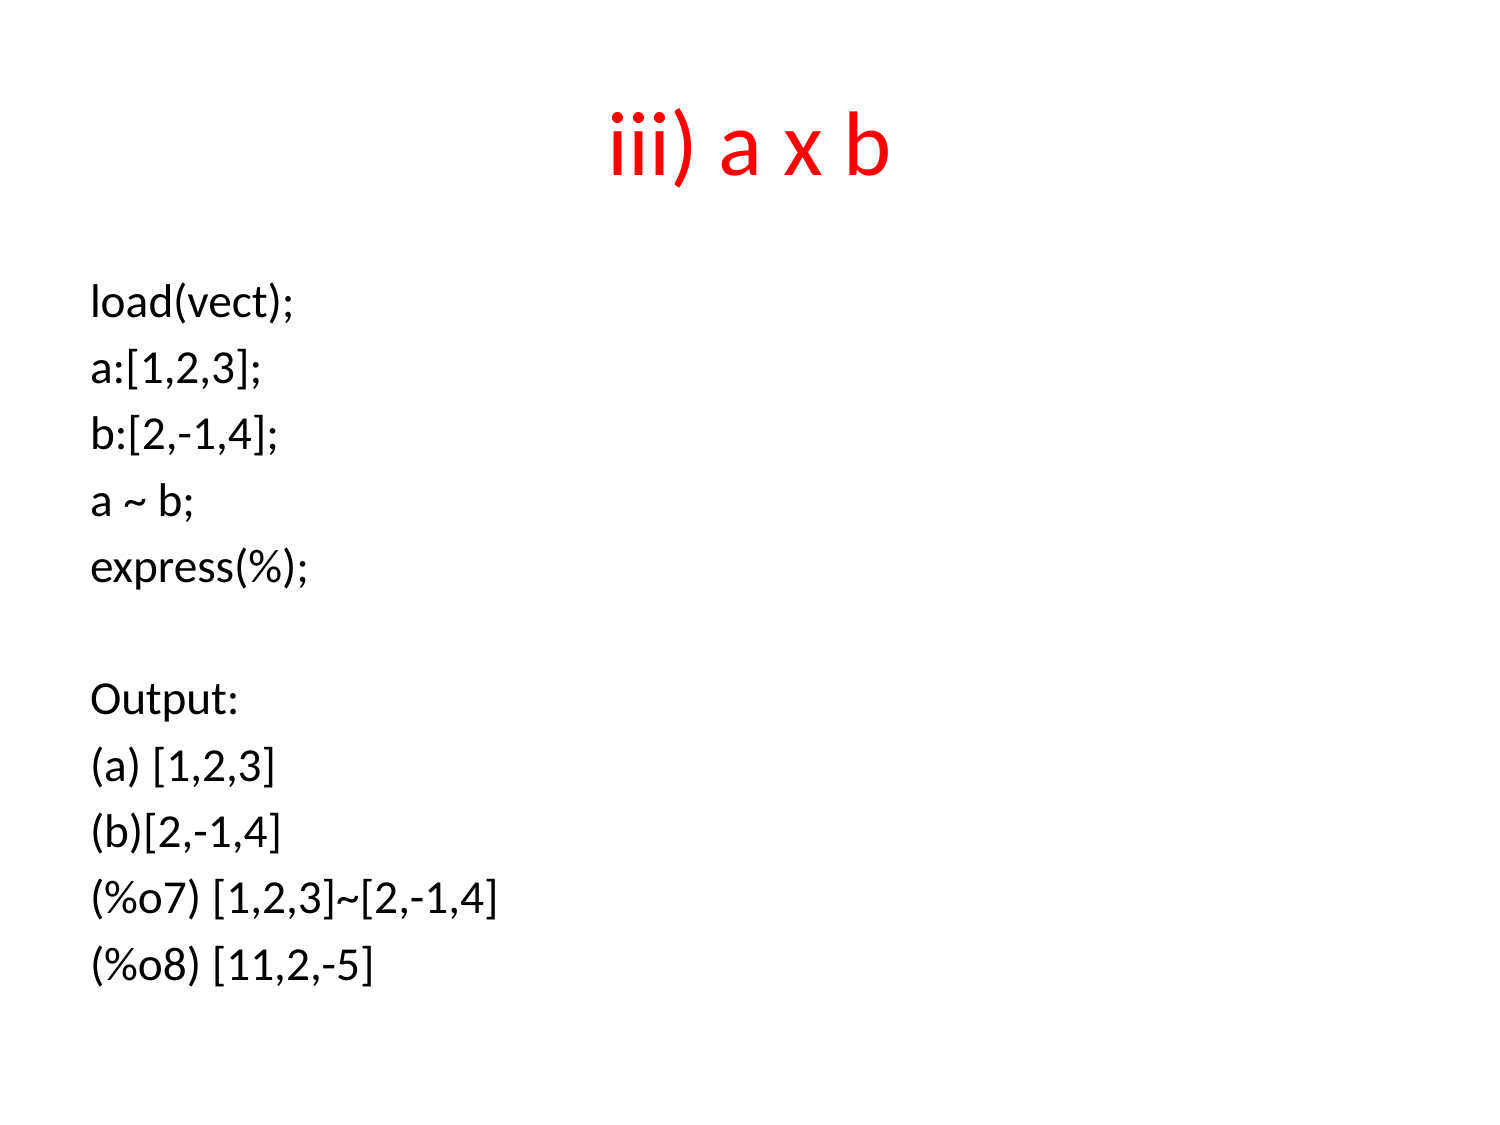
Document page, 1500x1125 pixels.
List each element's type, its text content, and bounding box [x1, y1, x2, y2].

title iii) a x b [75, 45, 1425, 233]
list load(vect); a:[1,2,3]; b:[2,-1,4]; a ~ b; express(%); Output: (a) [1,2,3] (b)[2,-1,4] (%o7) [1,2,3]~[2,-1,4] (%o8) [11,2,-5] [75, 262, 1425, 1005]
